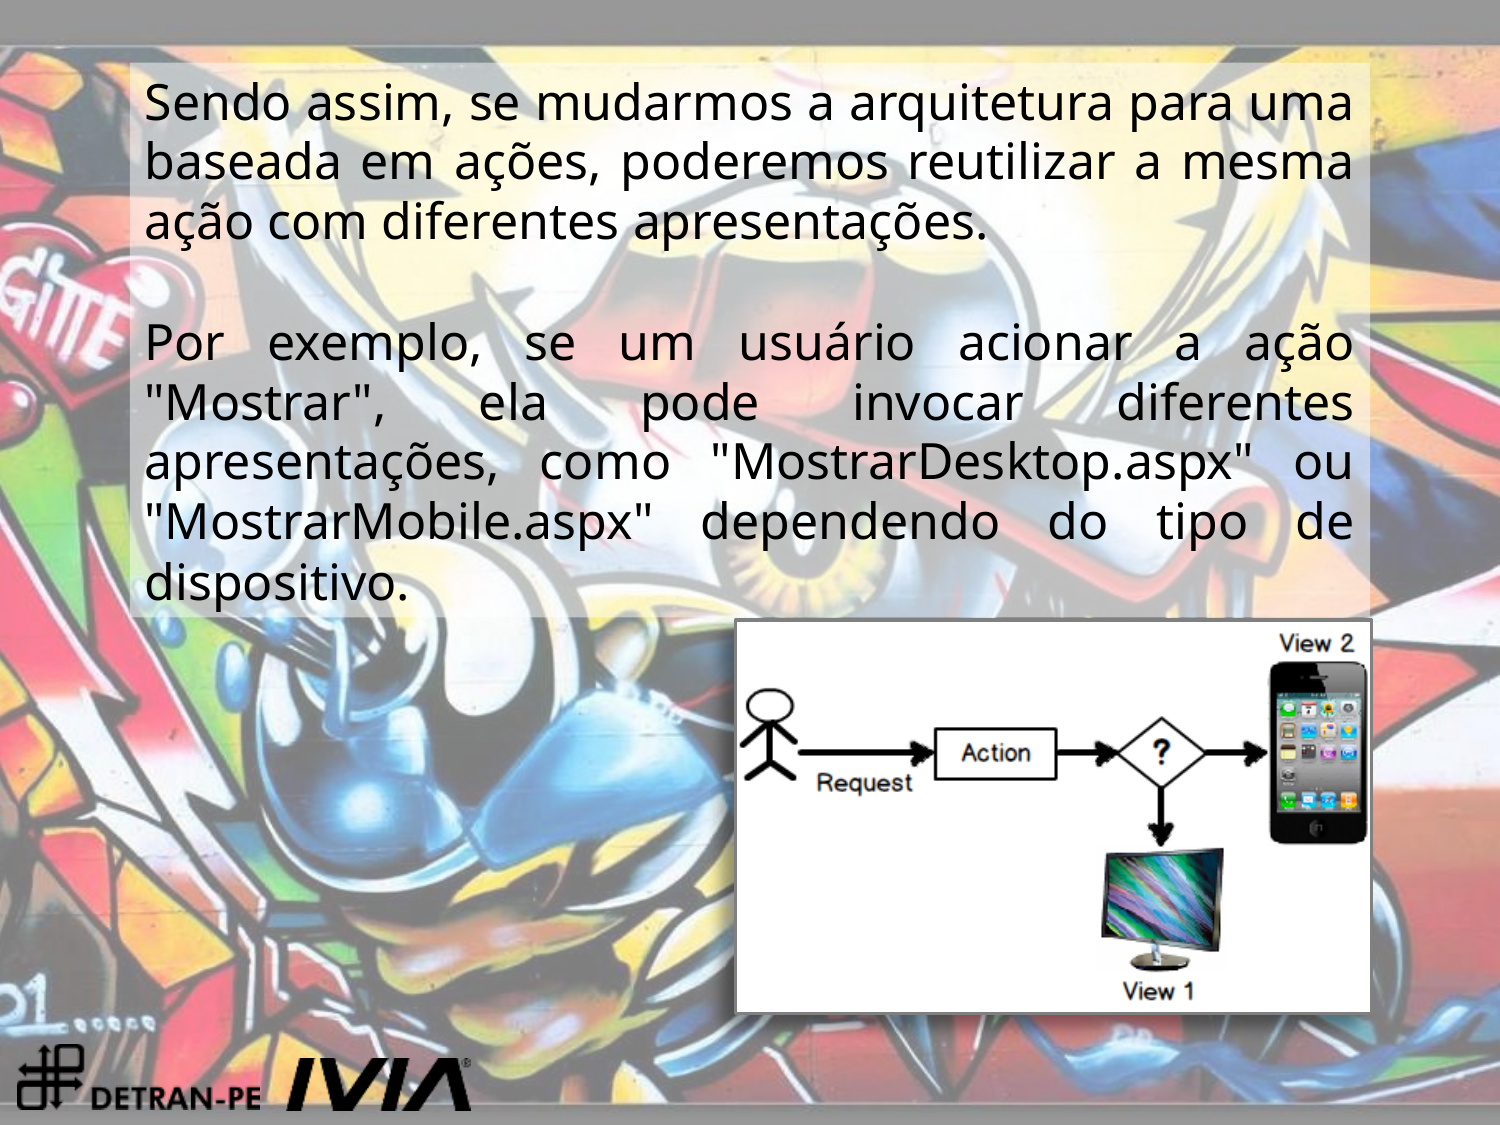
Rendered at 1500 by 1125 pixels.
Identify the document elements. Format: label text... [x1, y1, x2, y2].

text_box Sendo assim, se mudarmos a arquitetura para uma baseada em ações, poderemos reutilizar a mesma ação com diferentes apresentações. Por exemplo, se um usuário acionar a ação "Mostrar", ela pode invocar diferentes apresentações, como "MostrarDesktop.aspx" ou "MostrarMobile.aspx" dependendo do tipo de dispositivo. [129, 62, 1371, 618]
picture [17, 1044, 260, 1110]
picture [736, 621, 1371, 1013]
picture [286, 1058, 471, 1112]
